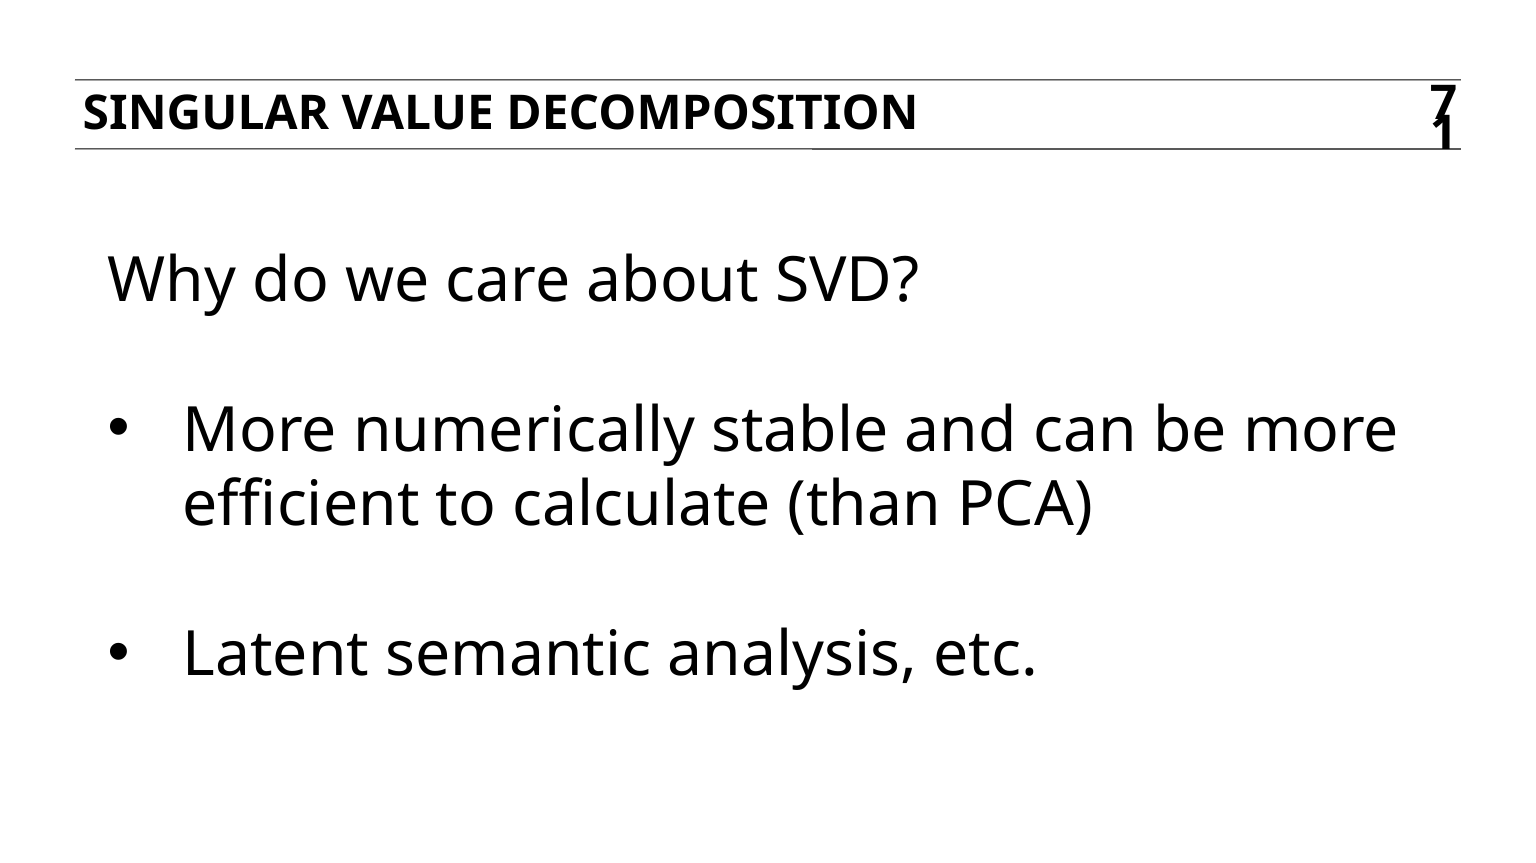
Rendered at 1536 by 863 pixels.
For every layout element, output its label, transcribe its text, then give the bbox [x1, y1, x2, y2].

slide_number 71 [1419, 86, 1461, 138]
text_box Why do we care about SVD? More numerically stable and can be more efficient to calculate (than PCA) Latent semantic analysis, etc. [92, 156, 1468, 696]
list Singular value decomposition [67, 81, 1118, 132]
